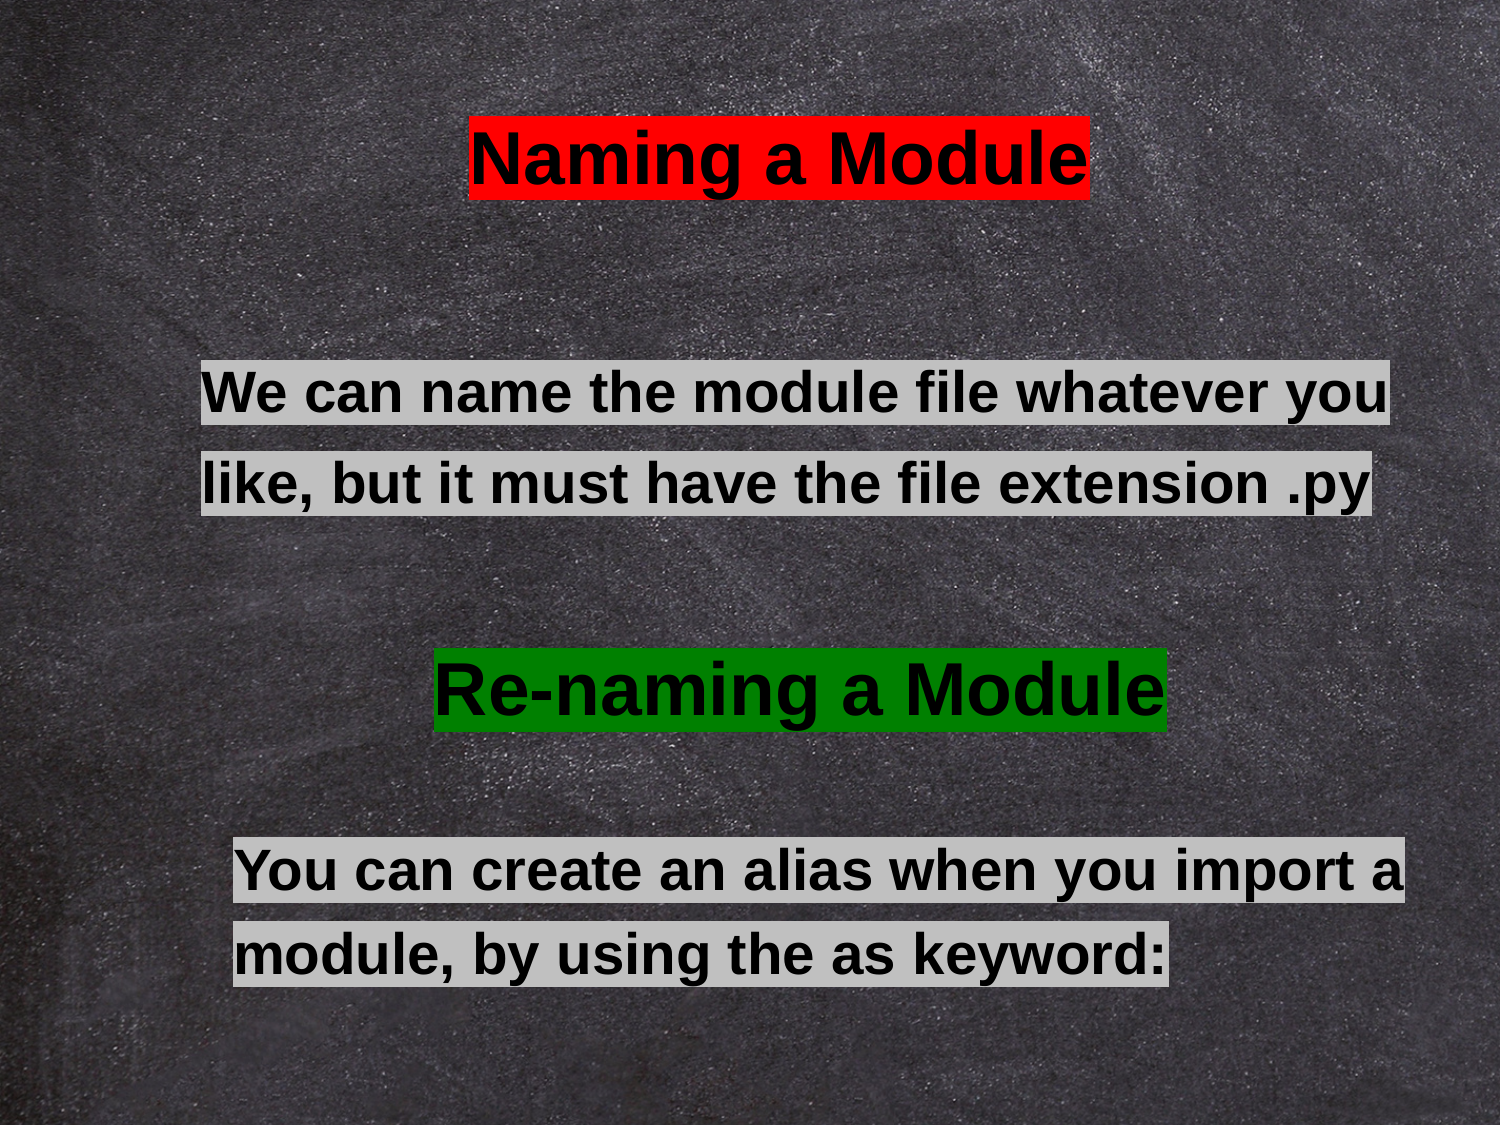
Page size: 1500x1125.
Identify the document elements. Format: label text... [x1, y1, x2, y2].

text_box [0, 0, 1500, 1125]
text_box You can create an alias when you import a module, by using the as keyword: [218, 810, 1442, 1064]
text_box We can name the module file whatever you like, but it must have the file extension .py [186, 326, 1416, 593]
text_box Naming a Module [454, 101, 1275, 207]
text_box Re-naming a Module [419, 633, 1427, 738]
